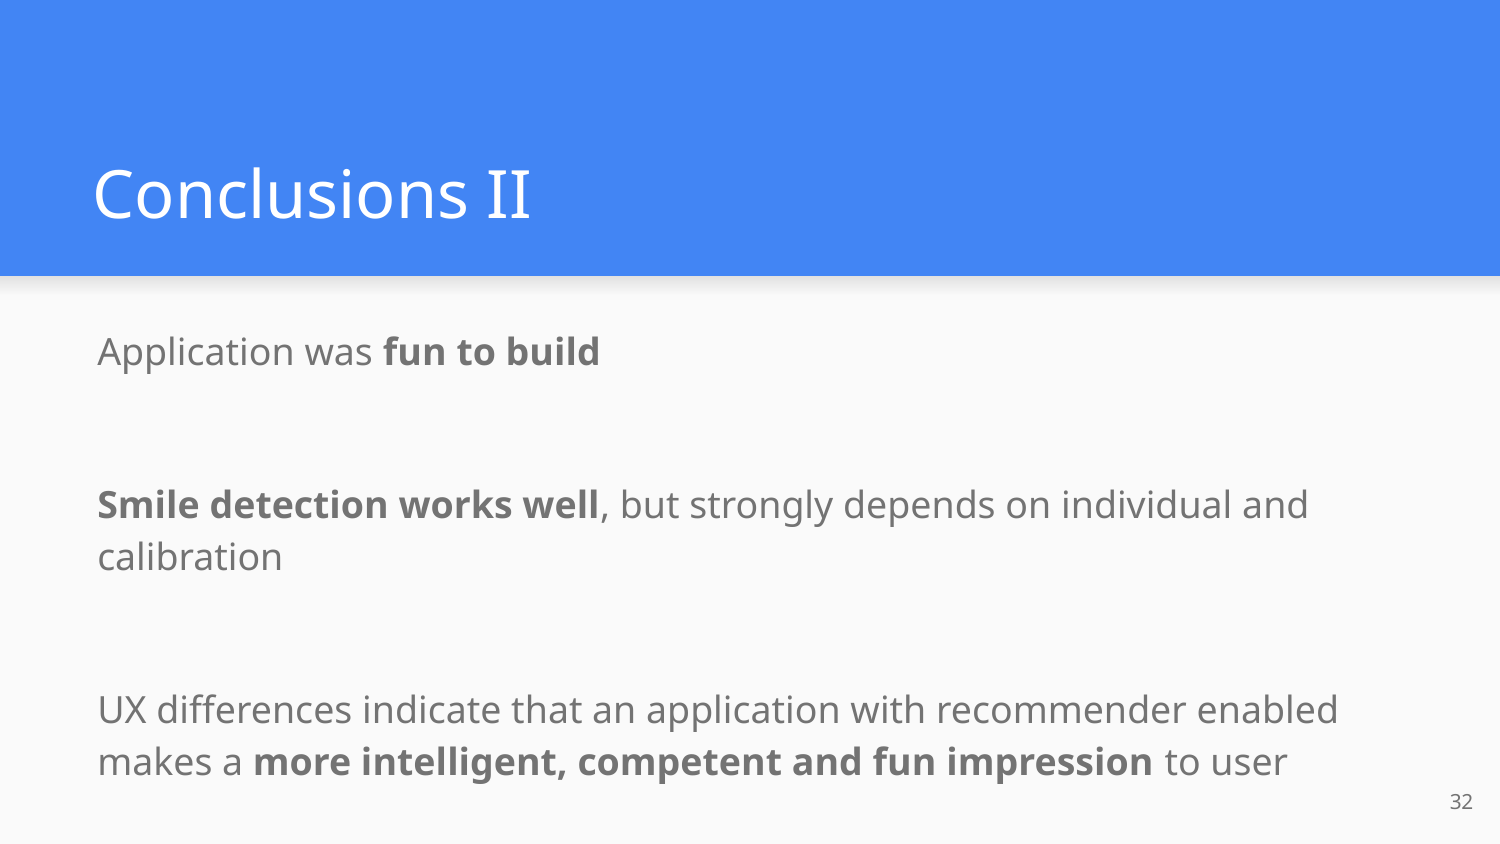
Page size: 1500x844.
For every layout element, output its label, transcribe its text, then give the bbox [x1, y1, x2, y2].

list Application was fun to build Smile detection works well, but strongly depends on individual and calibration UX differences indicate that an application with recommender enabled makes a more intelligent, competent and fun impression to user [82, 305, 1443, 803]
slide_number ‹#› [1398, 770, 1489, 835]
title Conclusions II [77, 121, 1427, 248]
